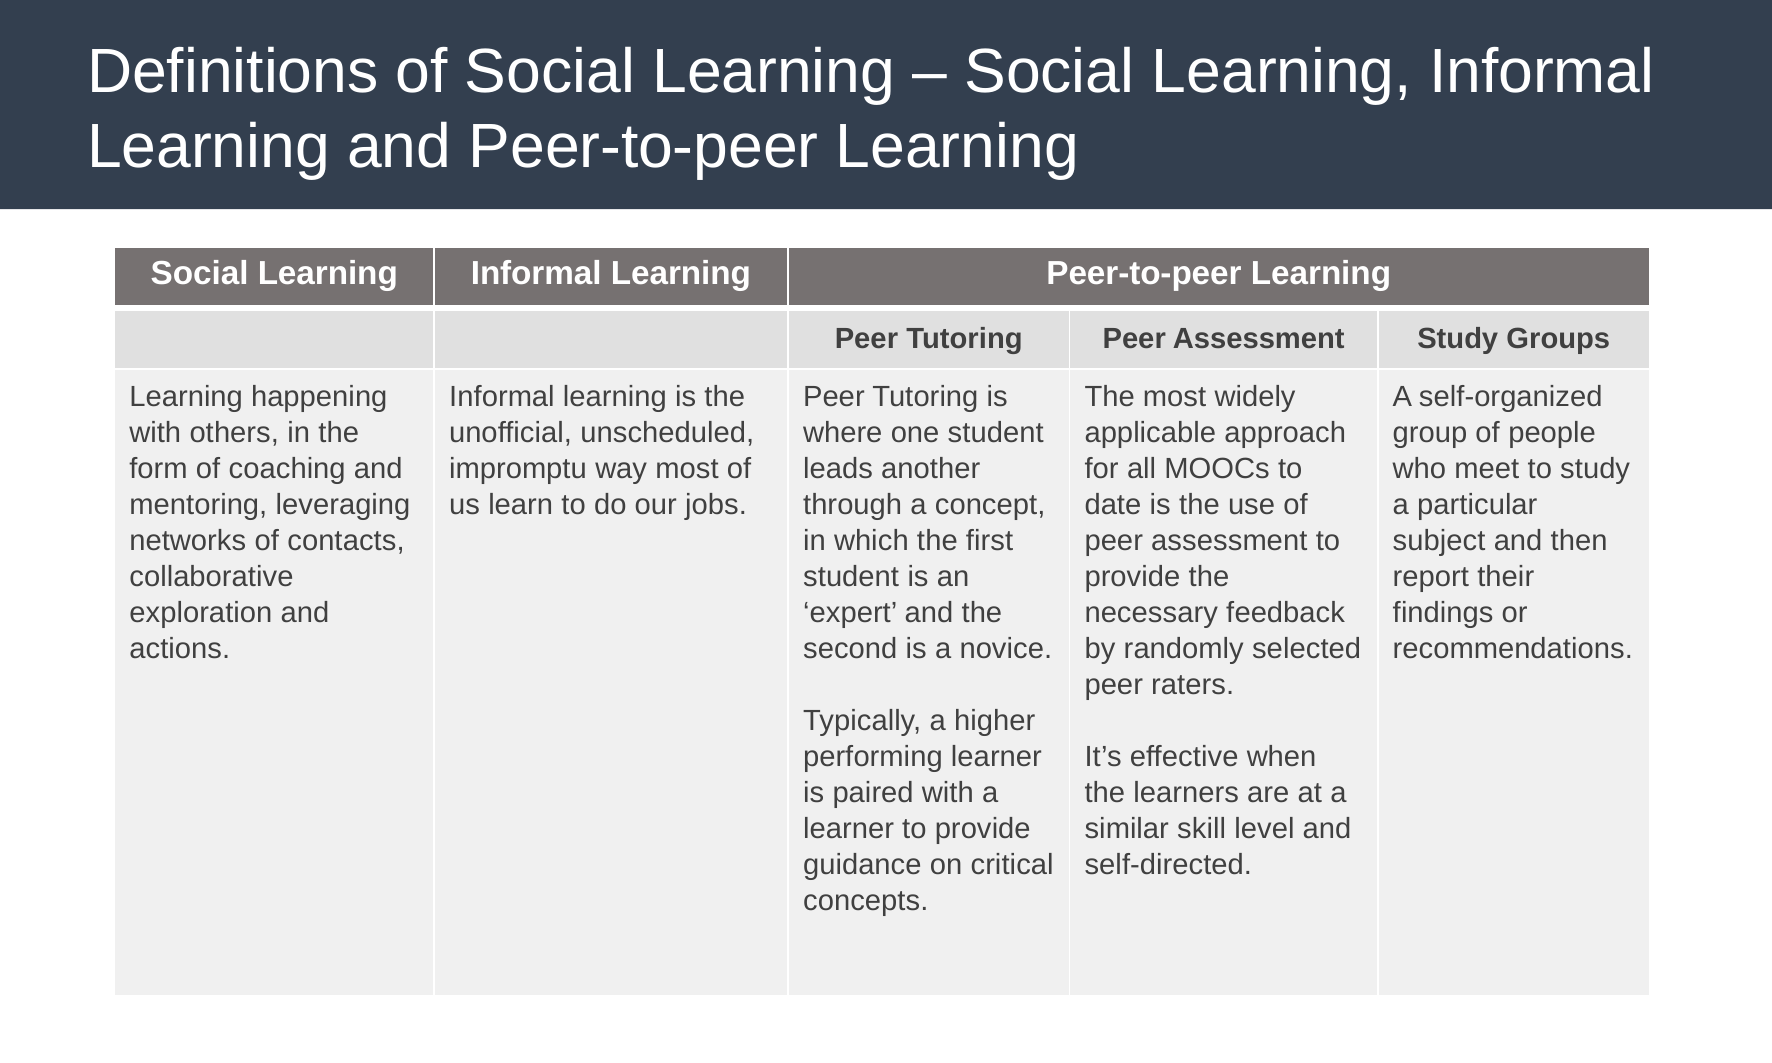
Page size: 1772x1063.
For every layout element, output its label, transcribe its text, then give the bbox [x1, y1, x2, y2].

table_cell Peer Tutoring is where one student leads another through a concept, in which the first student is an ‘expert’ and the second is a novice. Typically, a higher performing learner is paired with a learner to provide guidance on critical concepts. [789, 370, 1069, 995]
table_cell Peer Tutoring [789, 311, 1069, 368]
table_cell Informal learning is the unofficial, unscheduled, impromptu way most of us learn to do our jobs. [435, 370, 787, 995]
table_cell [435, 311, 787, 368]
table_cell Study Groups [1379, 311, 1649, 368]
table_cell [115, 311, 433, 368]
table_cell Peer Assessment [1070, 311, 1377, 368]
table_cell Learning happening with others, in the form of coaching and mentoring, leveraging networks of contacts, collaborative exploration and actions. [115, 370, 433, 995]
table_header Social Learning [115, 248, 433, 305]
text_box [0, 0, 1772, 210]
table_header Peer-to-peer Learning [789, 248, 1649, 305]
table_cell A self-organized group of people who meet to study a particular subject and then report their findings or recommendations. [1379, 370, 1649, 995]
table_header Informal Learning [435, 248, 787, 305]
table_cell The most widely applicable approach for all MOOCs to date is the use of peer assessment to provide the necessary feedback by randomly selected peer raters. It’s effective when the learners are at a similar skill level and self-directed. [1070, 370, 1377, 995]
text_box Definitions of Social Learning – Social Learning, Informal Learning and Peer-to-peer Learning [73, 23, 1709, 187]
